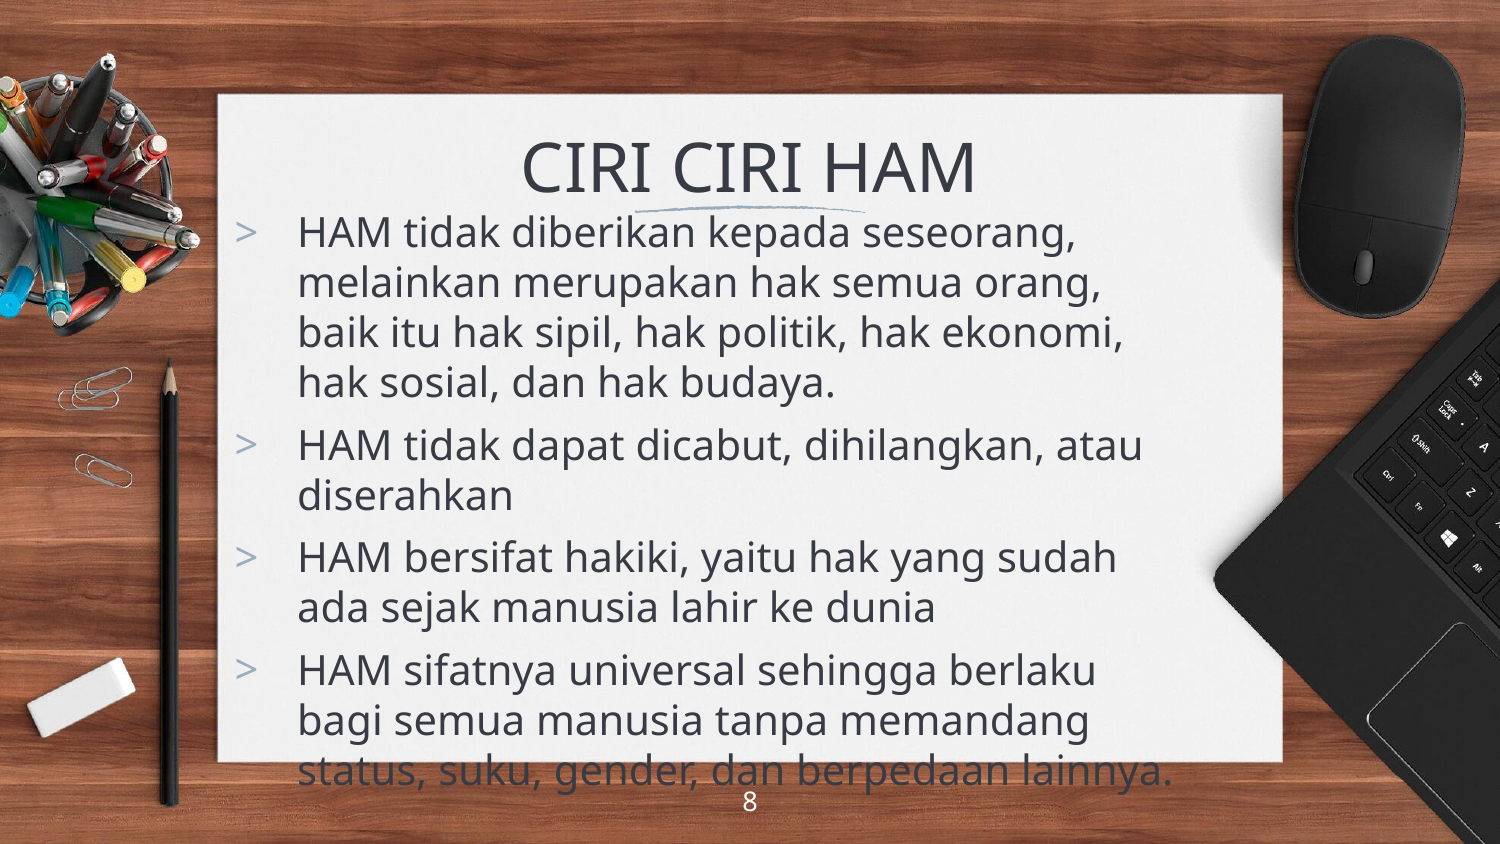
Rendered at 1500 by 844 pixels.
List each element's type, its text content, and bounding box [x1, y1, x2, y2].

title CIRI CIRI HAM [267, 132, 1233, 207]
slide_number 8 [705, 762, 795, 844]
picture [0, 0, 1500, 844]
list HAM tidak diberikan kepada seseorang, melainkan merupakan hak semua orang, baik itu hak sipil, hak politik, hak ekonomi, hak sosial, dan hak budaya. HAM tidak dapat dicabut, dihilangkan, atau diserahkan HAM bersifat hakiki, yaitu hak yang sudah ada sejak manusia lahir ke dunia HAM sifatnya universal sehingga berlaku bagi semua manusia tanpa memandang status, suku, gender, dan berpedaan lainnya. [222, 206, 1188, 684]
